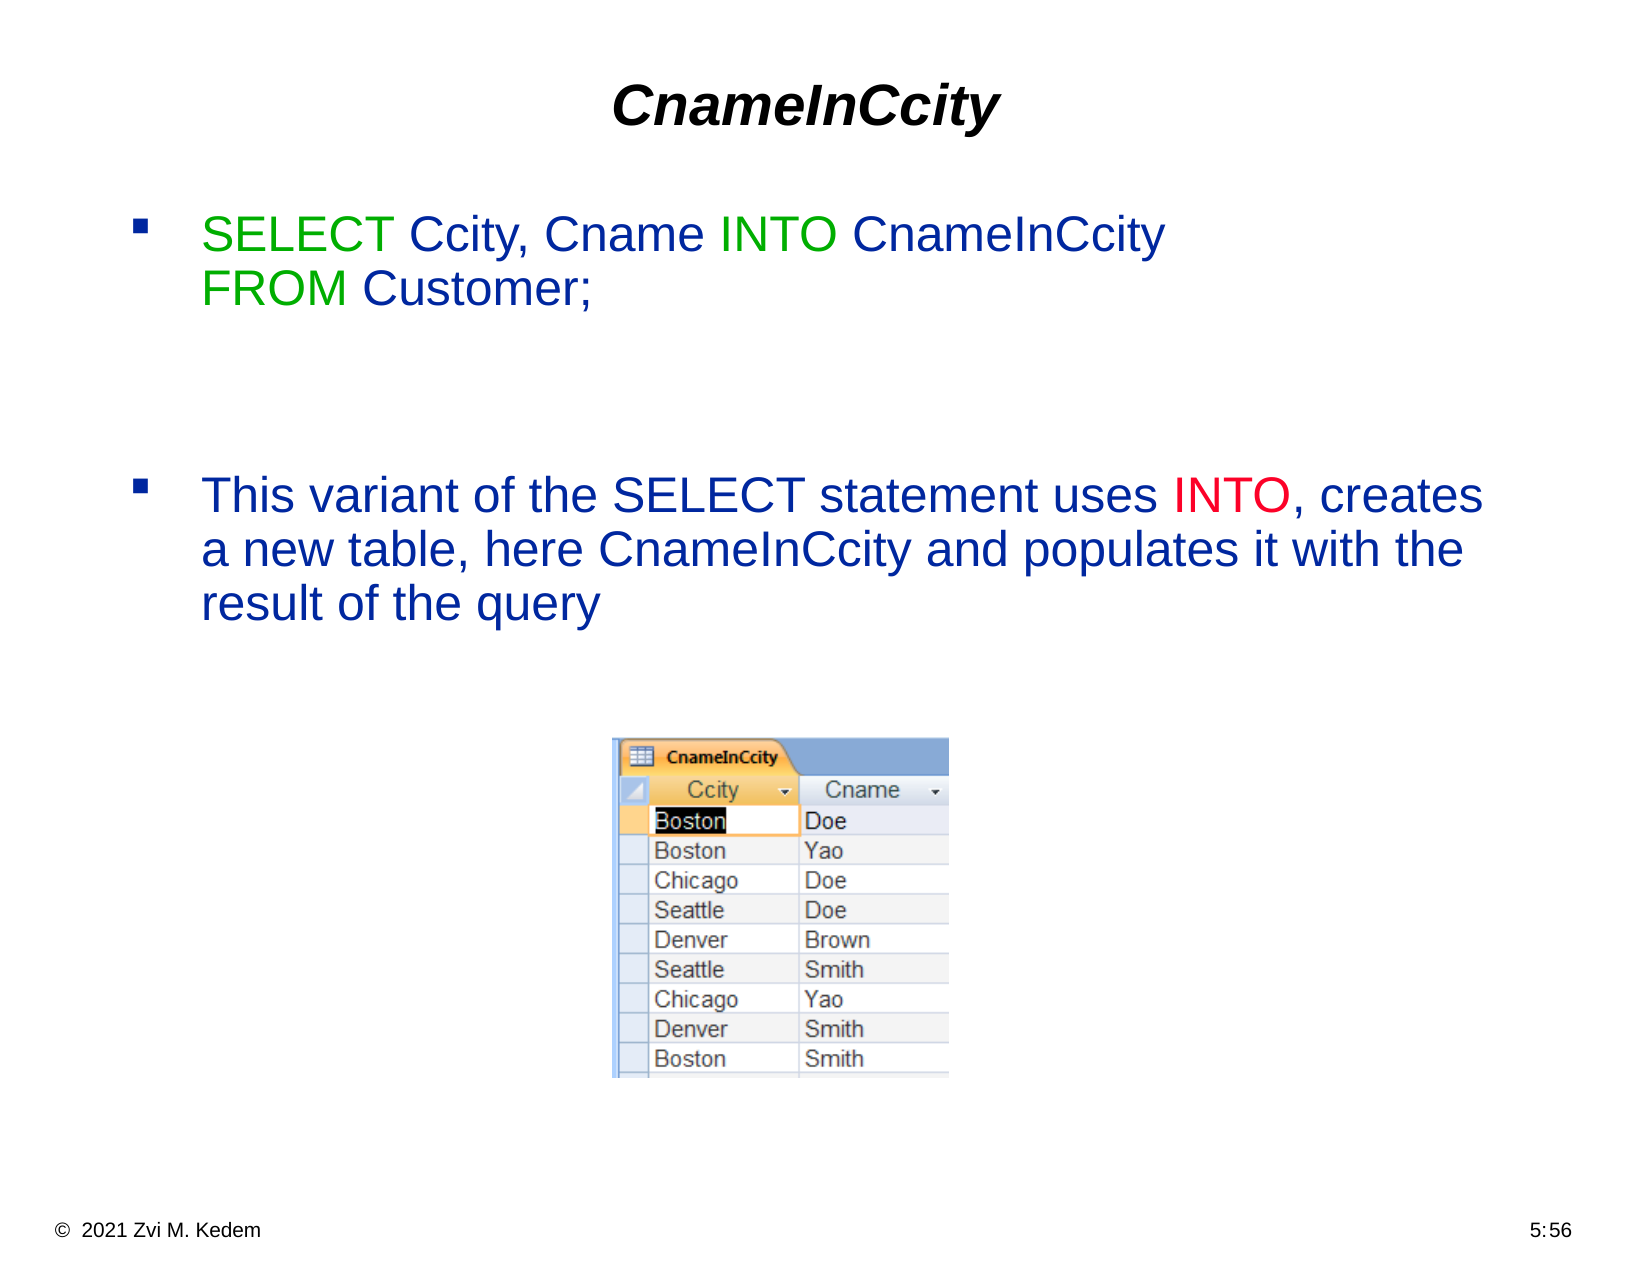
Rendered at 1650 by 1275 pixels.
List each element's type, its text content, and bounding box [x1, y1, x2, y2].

title CnameInCcity [111, 36, 1501, 176]
picture [612, 737, 949, 1079]
list SELECT Ccity, Cname INTO CnameInCcity FROM Customer; This variant of the SELECT statement uses INTO, creates a new table, here CnameInCcity and populates it with the result of the query [111, 199, 1513, 1201]
